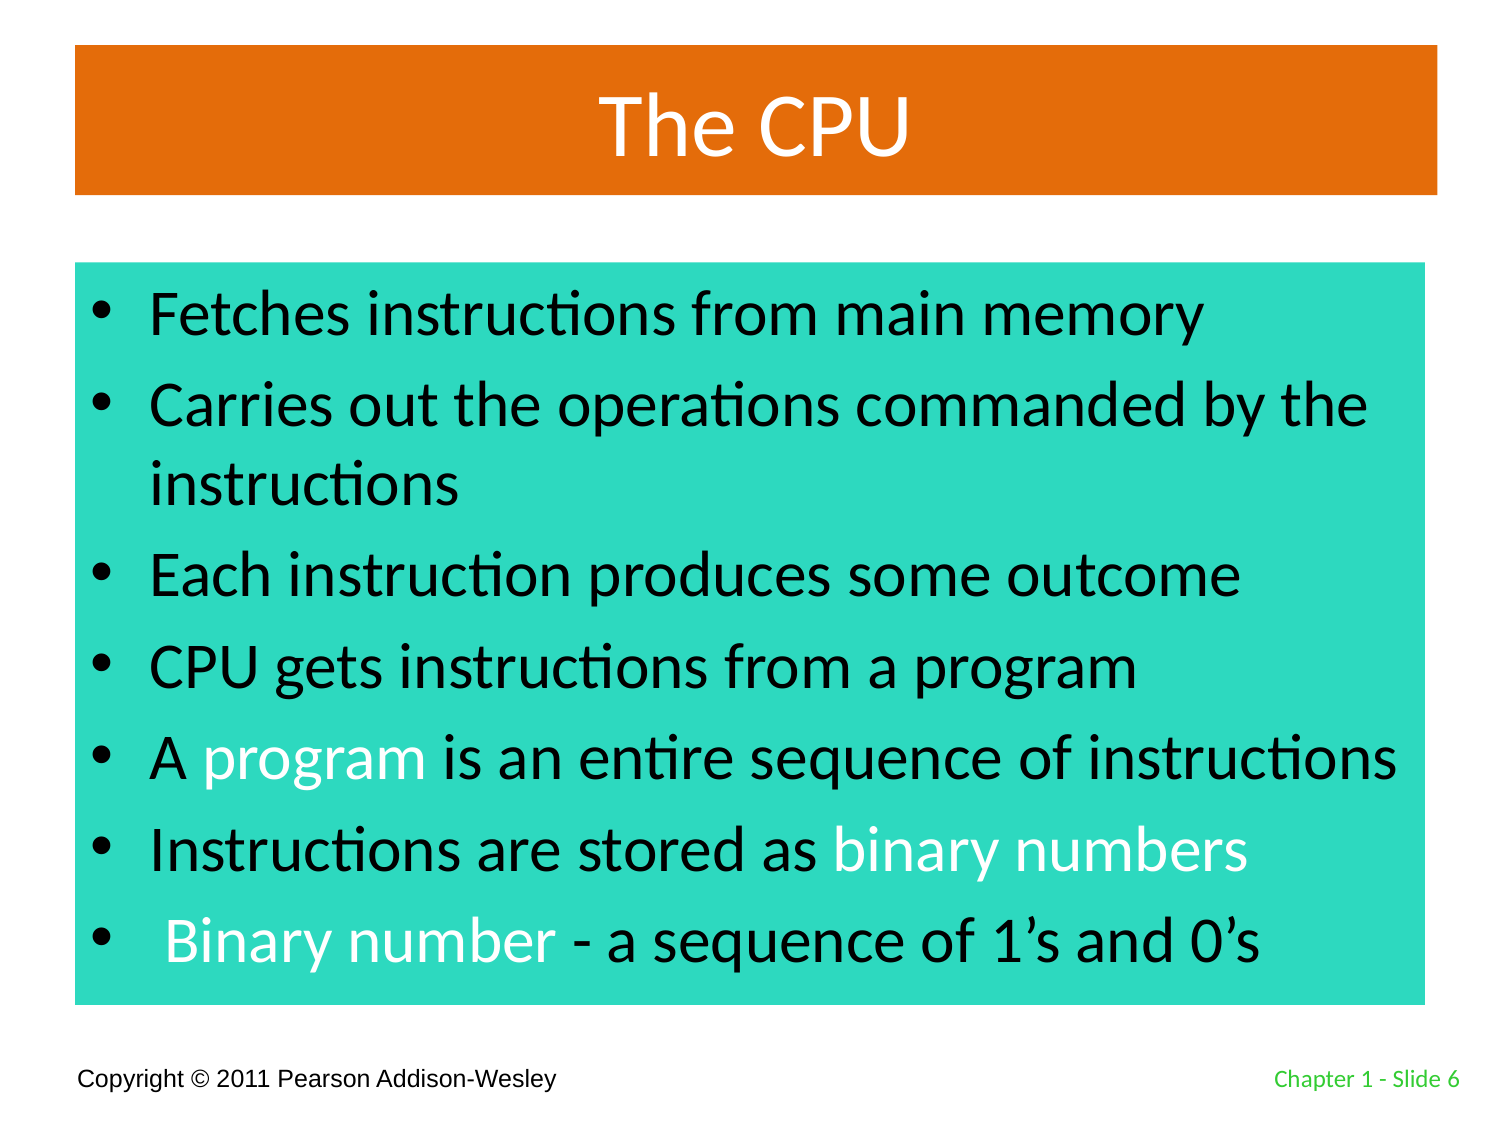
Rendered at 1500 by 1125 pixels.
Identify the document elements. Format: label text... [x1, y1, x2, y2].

slide_number Chapter 1 - Slide 6 [1162, 1024, 1476, 1101]
title The CPU [75, 45, 1438, 196]
list Fetches instructions from main memory Carries out the operations commanded by the instructions Each instruction produces some outcome CPU gets instructions from a program A program is an entire sequence of instructions Instructions are stored as binary numbers Binary number - a sequence of 1’s and 0’s [75, 262, 1425, 1005]
